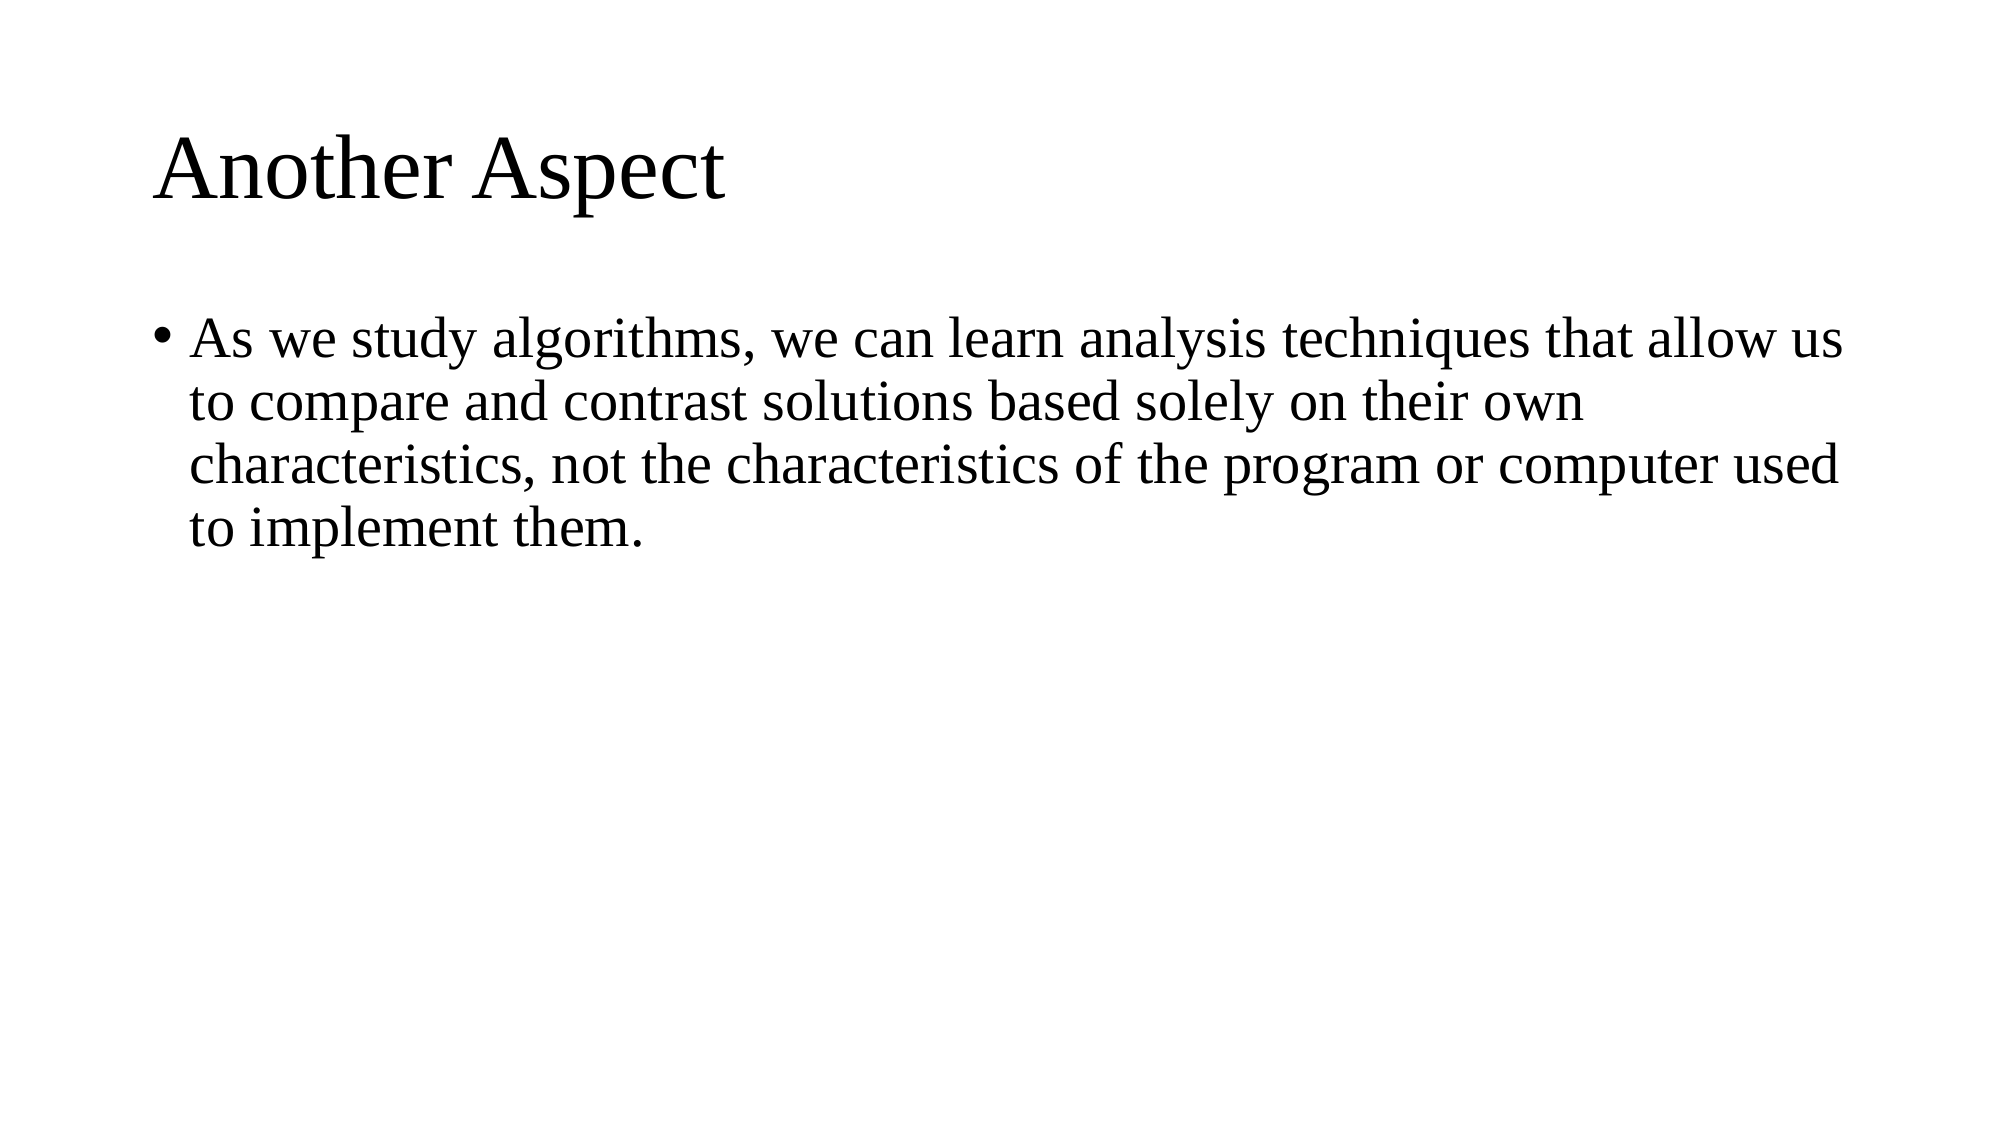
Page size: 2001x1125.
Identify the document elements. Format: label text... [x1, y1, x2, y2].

list As we study algorithms, we can learn analysis techniques that allow us to compare and contrast solutions based solely on their own characteristics, not the characteristics of the program or computer used to implement them. [137, 299, 1863, 1014]
title Another Aspect [137, 59, 1863, 278]
